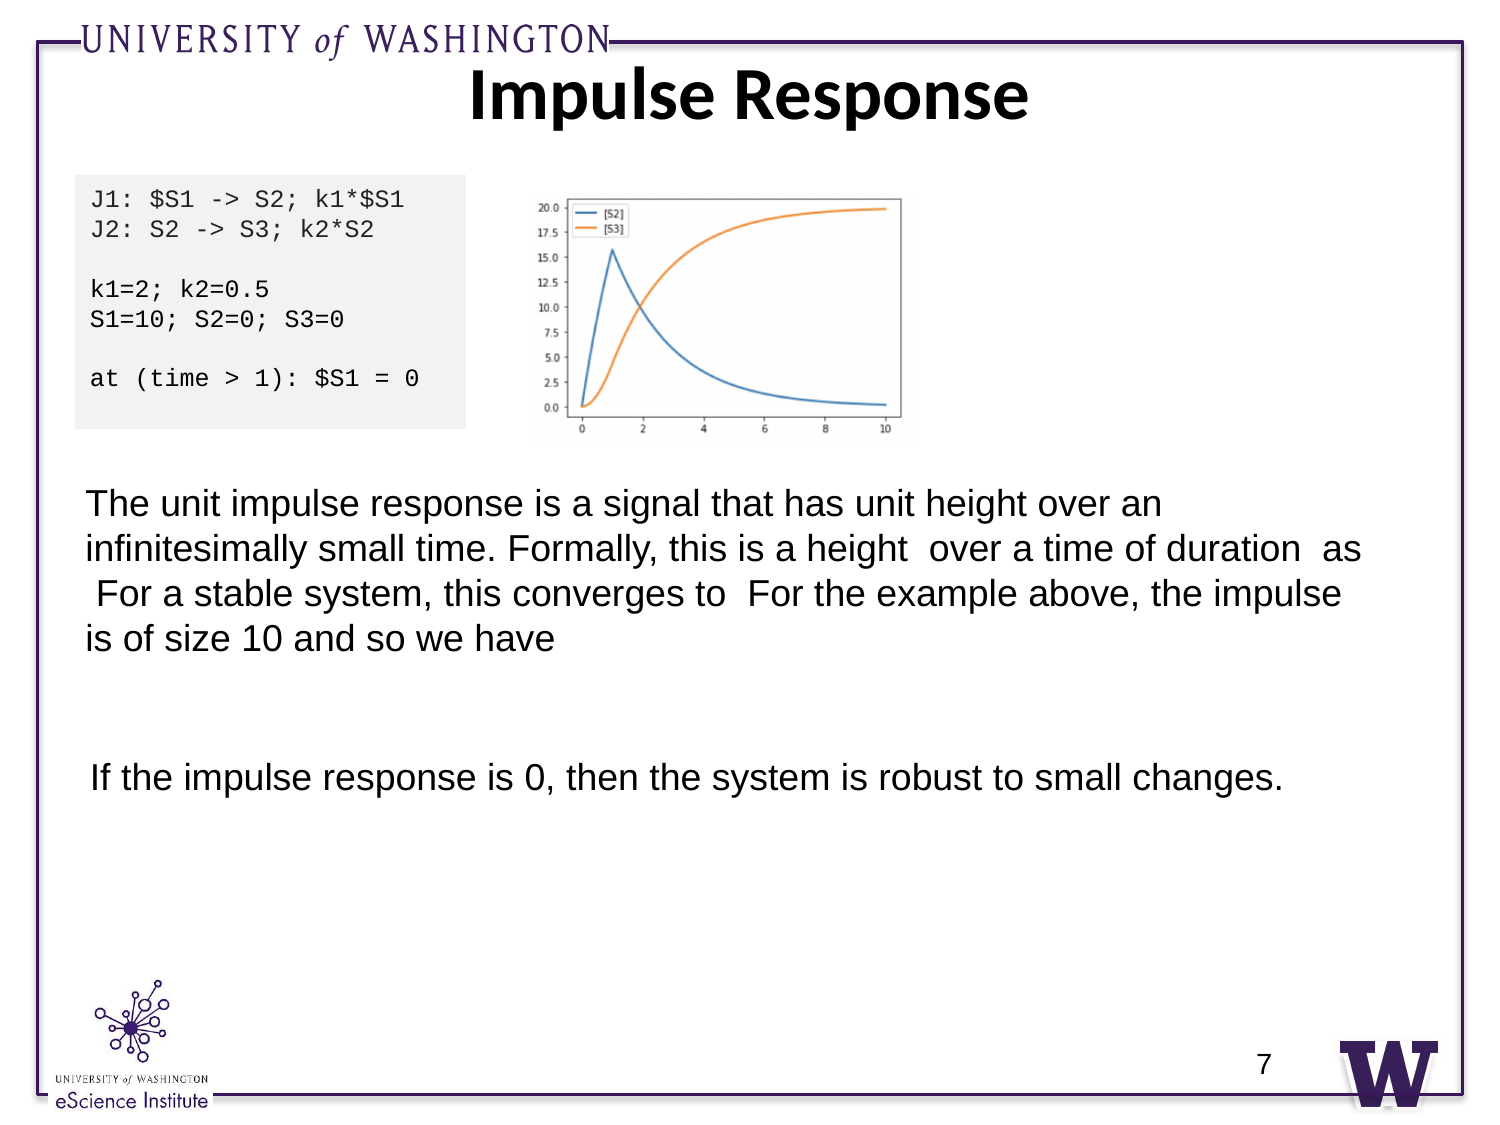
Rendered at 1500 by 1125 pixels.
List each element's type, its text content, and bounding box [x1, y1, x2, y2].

text_box If the impulse response is 0, then the system is robust to small changes. [75, 745, 1383, 851]
picture [530, 190, 919, 445]
text_box J1: $S1 -> S2; k1*$S1 J2: S2 -> S3; k2*S2 k1=2; k2=0.5 S1=10; S2=0; S3=0 at (time > 1): $S1 = 0 [75, 174, 466, 430]
slide_number 7 [1241, 1037, 1325, 1098]
picture [1340, 1096, 1438, 1107]
picture [81, 24, 609, 37]
title Impulse Response [75, 37, 1425, 175]
picture [48, 978, 213, 1113]
picture [1340, 1041, 1438, 1093]
